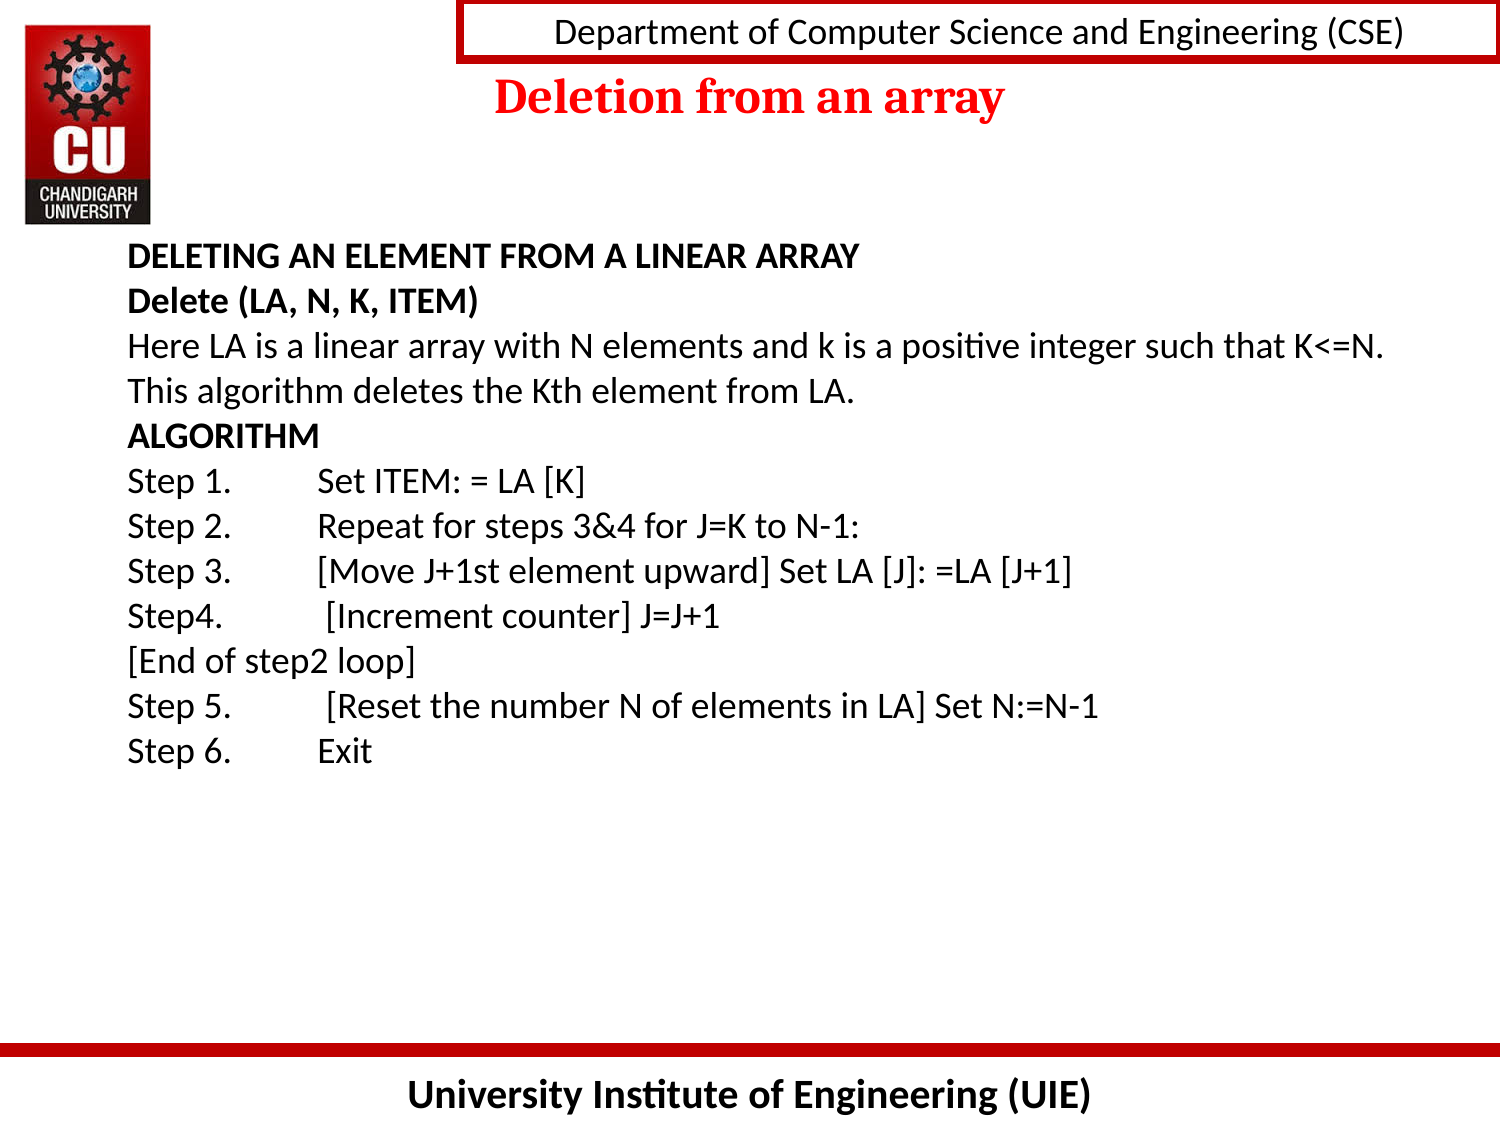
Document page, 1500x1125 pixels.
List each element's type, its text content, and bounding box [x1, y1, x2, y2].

picture [24, 24, 151, 225]
text_box DELETING AN ELEMENT FROM A LINEAR ARRAY Delete (LA, N, K, ITEM) Here LA is a linear array with N elements and k is a positive integer such that K<=N. This algorithm deletes the Kth element from LA. ALGORITHM Step 1. Set ITEM: = LA [K] Step 2. Repeat for steps 3&4 for J=K to N-1: Step 3. [Move J+1st element upward] Set LA [J]: =LA [J+1] Step4. [Increment counter] J=J+1 [End of step2 loop] Step 5. [Reset the number N of elements in LA] Set N:=N-1 Step 6. Exit [112, 224, 1463, 843]
title Deletion from an array [75, 0, 1425, 188]
